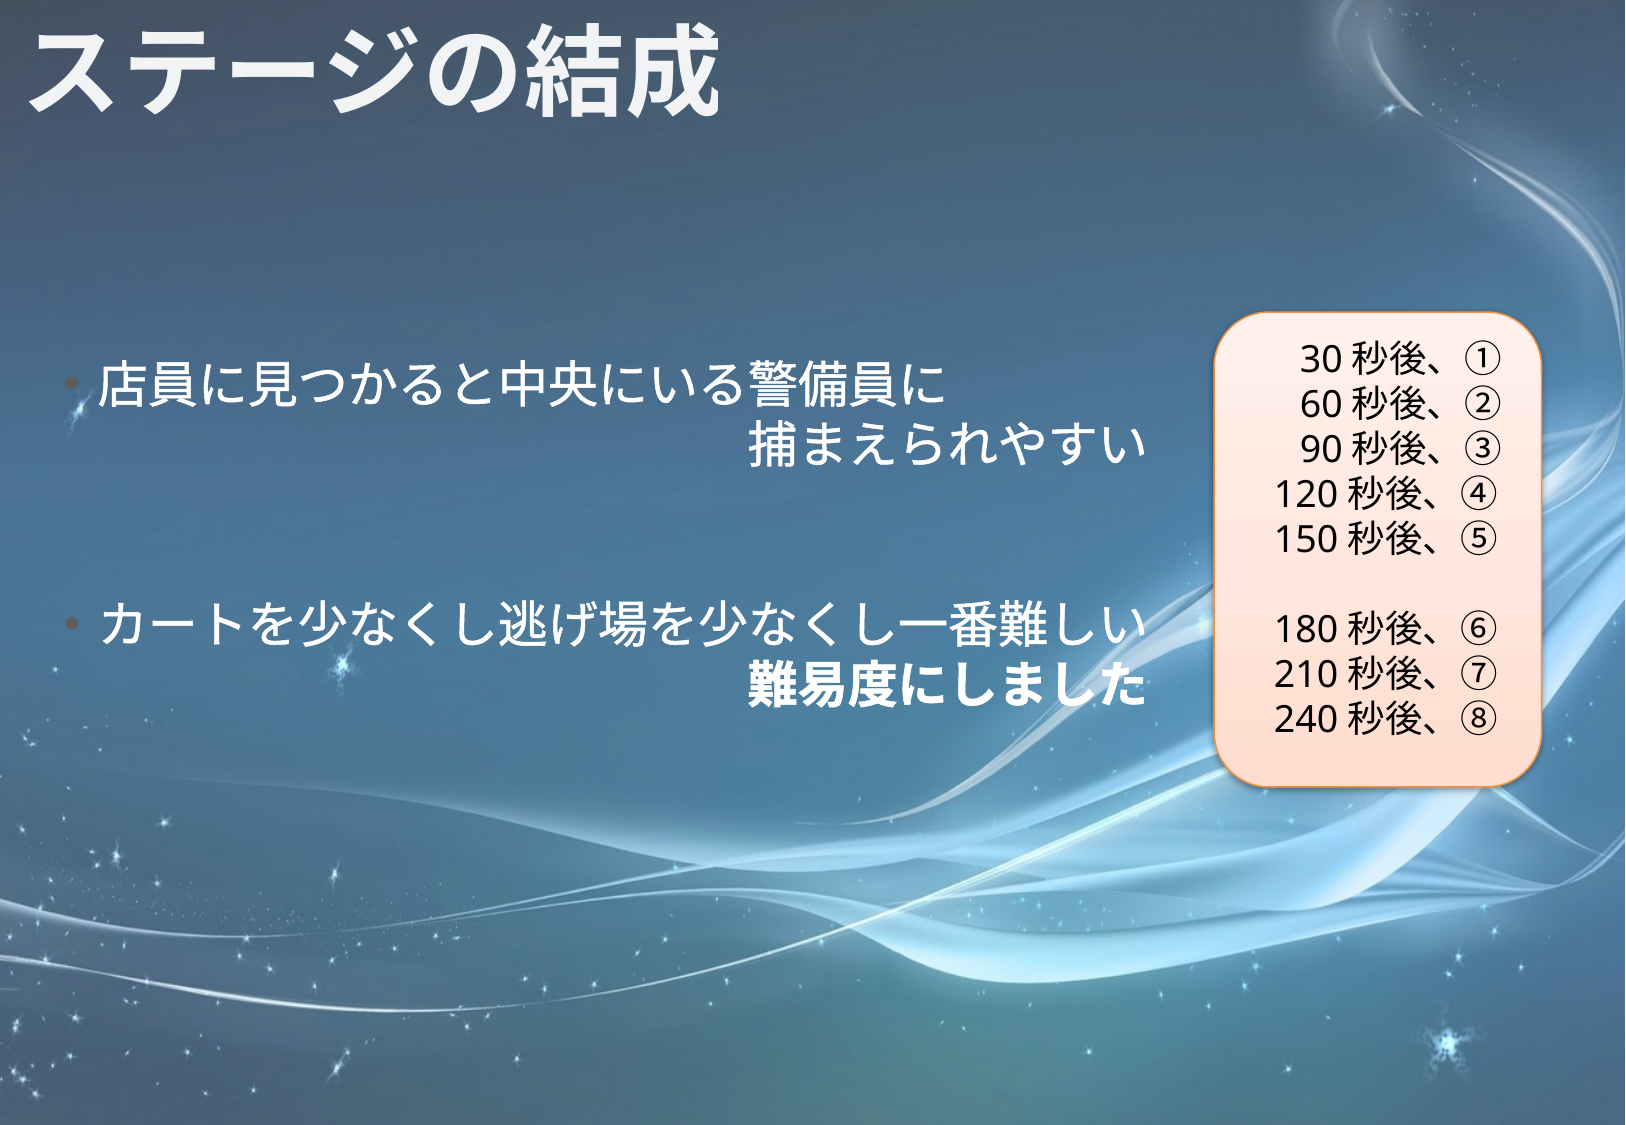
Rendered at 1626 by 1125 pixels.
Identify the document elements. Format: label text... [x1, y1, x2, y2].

text_box 30秒後、① 60秒後、② 90秒後、③ 120秒後、④ 150秒後、⑤ 180秒後、⑥ 210秒後、⑦ 240秒後、⑧ [1213, 311, 1543, 788]
text_box ステージの結成 [7, 1, 742, 137]
text_box ・店員に見つかると中央にいる警備員に 捕まえられやすい ・カートを少なくし逃げ場を少なくし一番難しい 難易度にしました [32, 345, 1213, 720]
